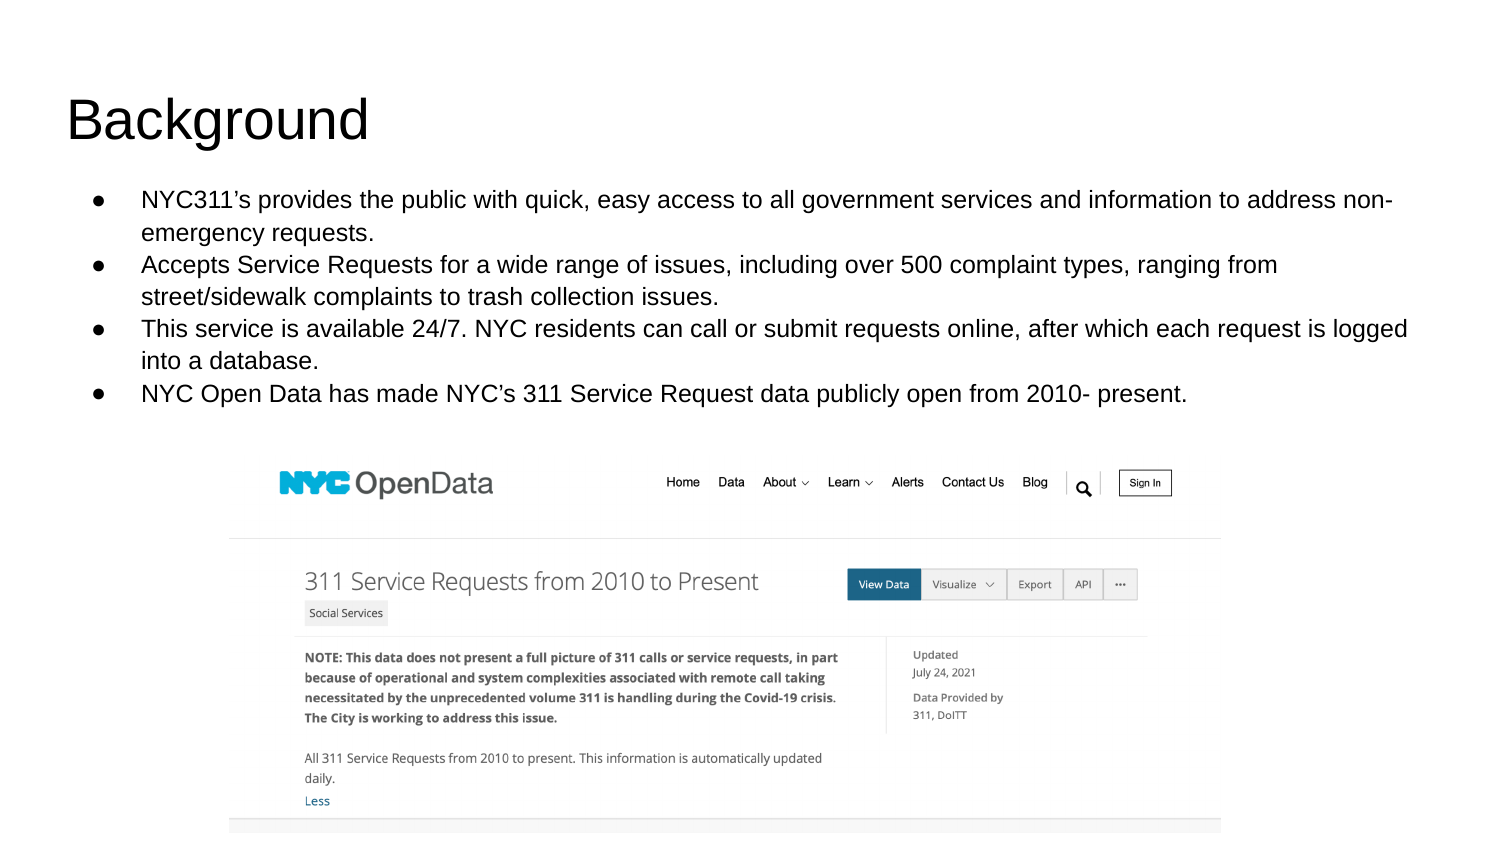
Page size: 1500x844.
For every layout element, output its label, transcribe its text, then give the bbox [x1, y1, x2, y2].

list NYC311’s provides the public with quick, easy access to all government services and information to address non-emergency requests. Accepts Service Requests for a wide range of issues, including over 500 complaint types, ranging from street/sidewalk complaints to trash collection issues. This service is available 24/7. NYC residents can call or submit requests online, after which each request is logged into a database. NYC Open Data has made NYC’s 311 Service Request data publicly open from 2010- present. [51, 166, 1449, 750]
title Background [51, 72, 1449, 166]
picture [229, 455, 1221, 833]
